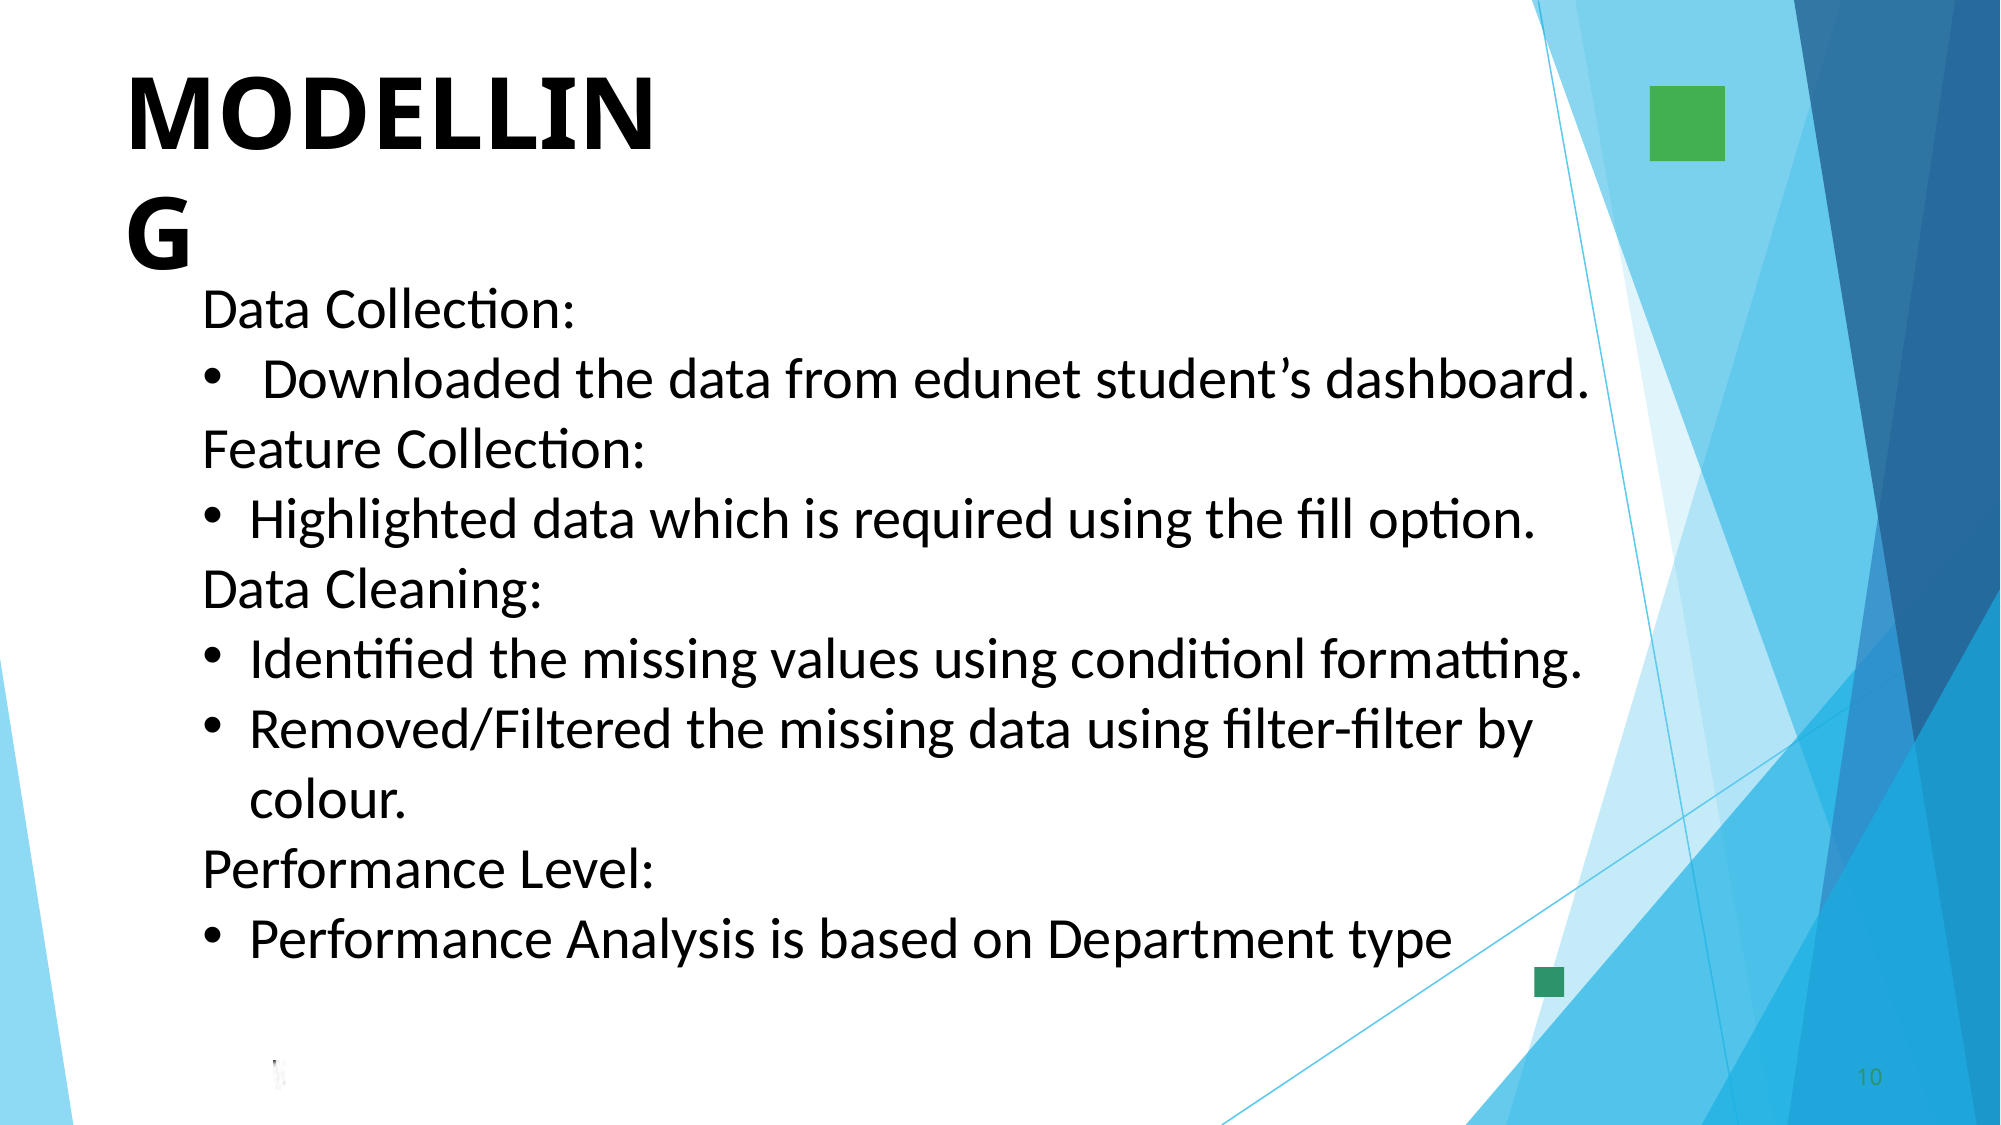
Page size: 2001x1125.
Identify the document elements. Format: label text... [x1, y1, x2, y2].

text_box MODELLING [121, 47, 664, 290]
text_box 10 [1849, 1061, 1888, 1095]
text_box Data Collection: Downloaded the data from edunet student’s dashboard. Feature Collection: Highlighted data which is required using the fill option. Data Cleaning: Identified the missing values using conditionl formatting. Removed/Filtered the missing data using filter-filter by colour. Performance Level: Performance Analysis is based on Department type [187, 262, 1625, 1047]
text_box [1649, 86, 1725, 162]
picture [273, 1060, 287, 1091]
